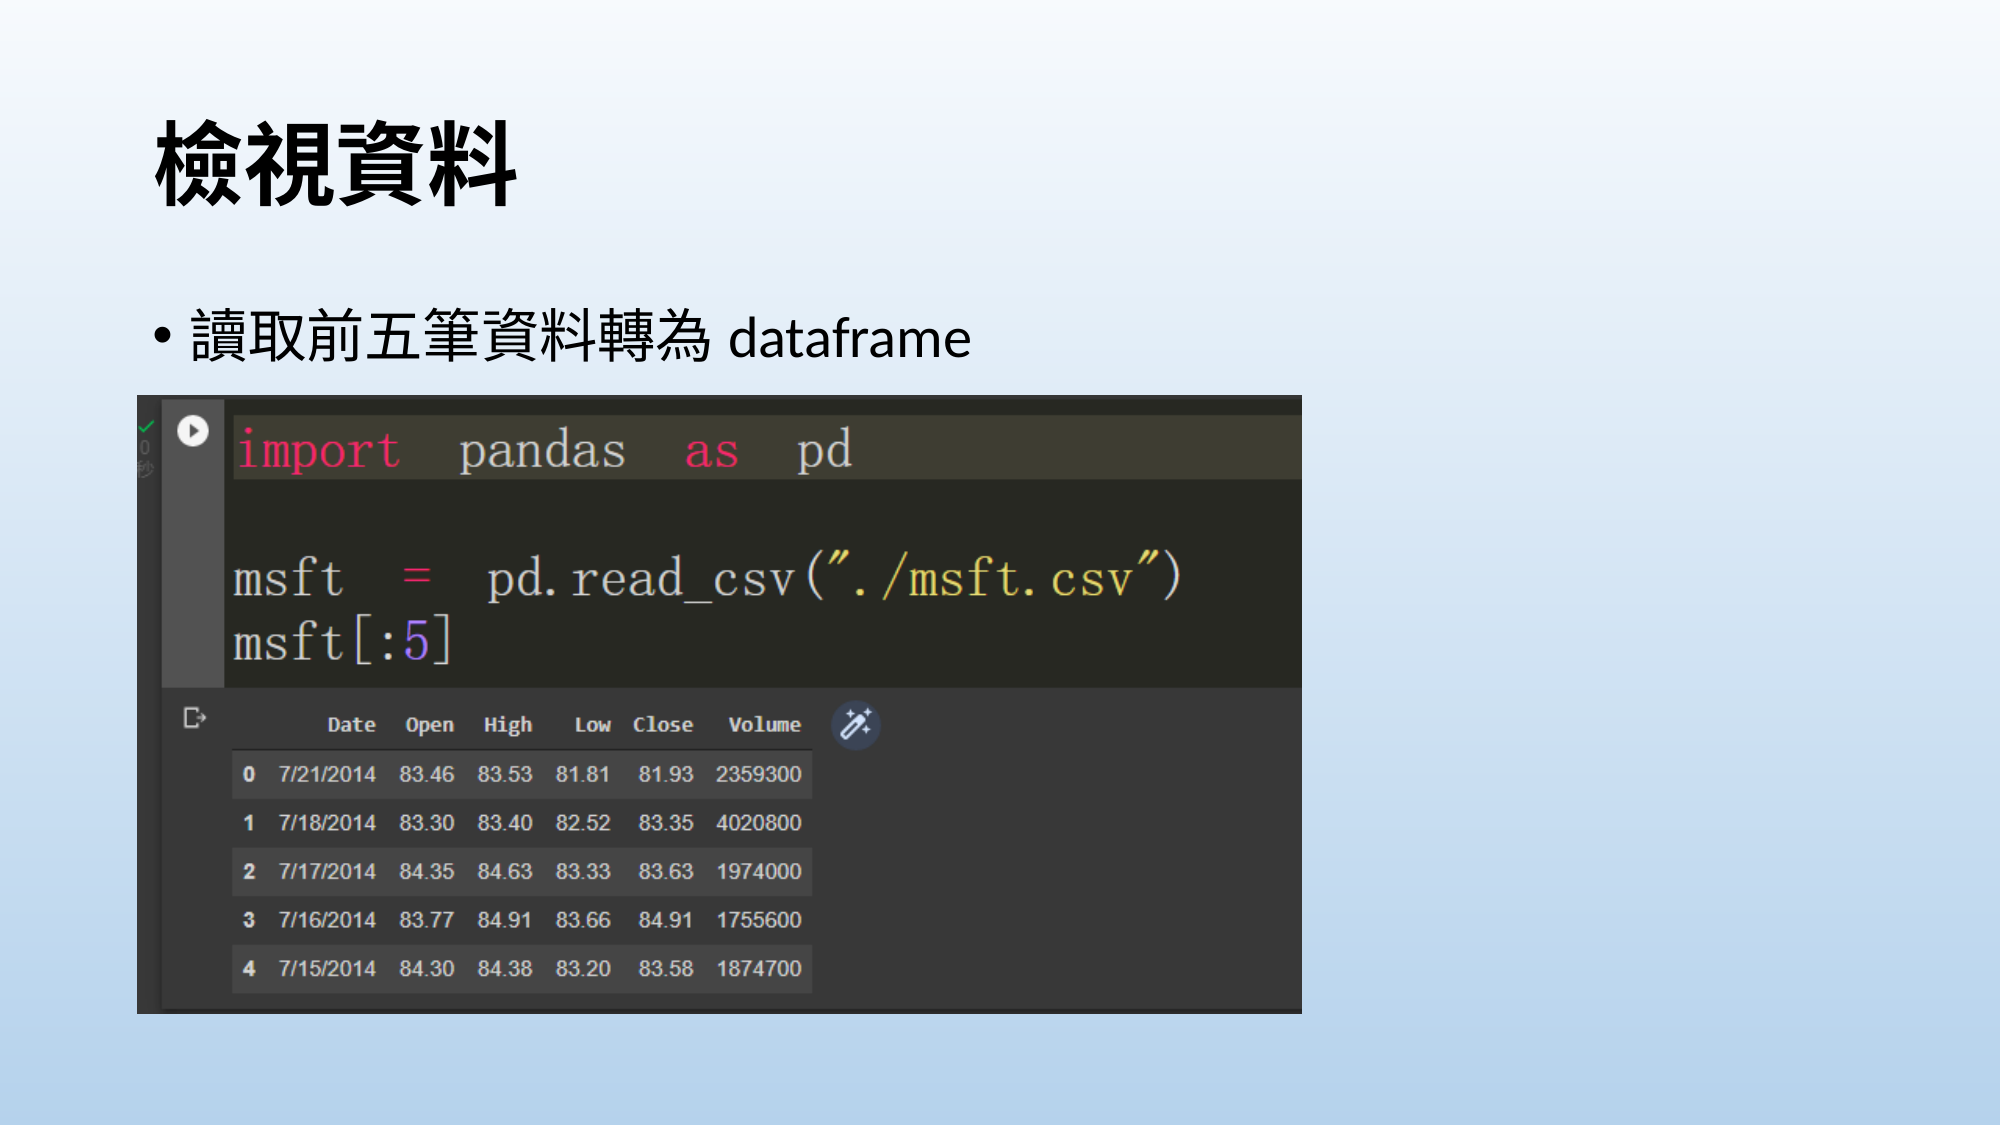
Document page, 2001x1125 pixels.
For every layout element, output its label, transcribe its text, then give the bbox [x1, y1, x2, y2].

title 檢視資料 [137, 59, 1863, 278]
picture [137, 395, 1302, 1014]
list 讀取前五筆資料轉為dataframe [137, 299, 1863, 1014]
